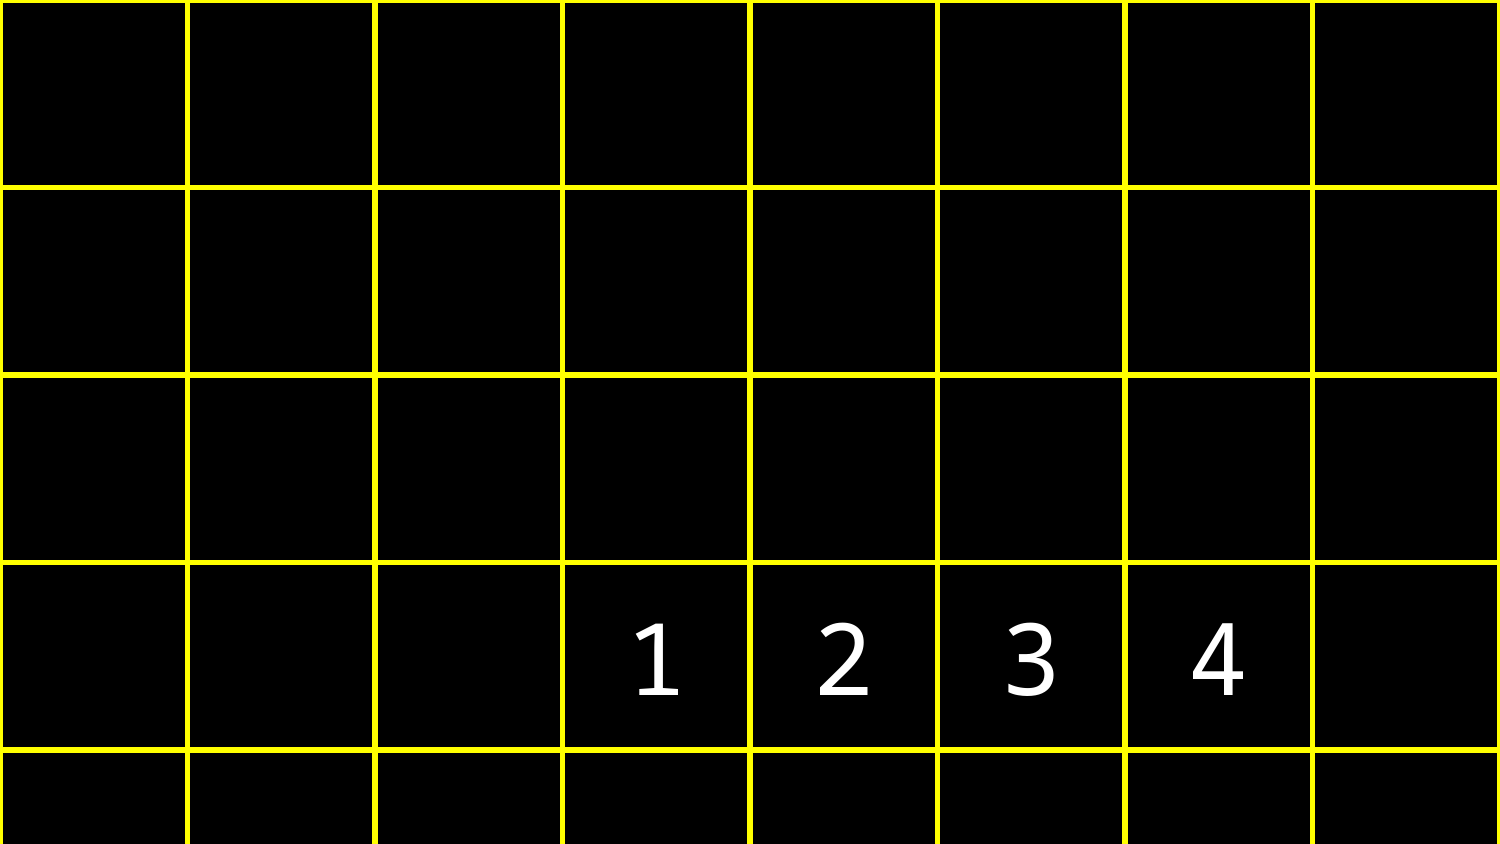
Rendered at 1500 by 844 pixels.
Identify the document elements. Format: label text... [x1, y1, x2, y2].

table_cell [378, 378, 560, 560]
table_cell [3, 378, 185, 560]
table_cell [3, 753, 185, 844]
table_cell [3, 565, 185, 747]
table_header [753, 3, 935, 185]
table_header [3, 3, 185, 185]
table_cell [565, 190, 747, 372]
table_cell [1128, 190, 1310, 372]
table_cell [378, 190, 560, 372]
table_header [1315, 3, 1497, 185]
table_cell [940, 753, 1122, 844]
table_cell [190, 190, 372, 372]
table_cell [1315, 565, 1497, 747]
table_cell [190, 753, 372, 844]
table_cell [378, 753, 560, 844]
table_cell [565, 753, 747, 844]
table_cell [565, 378, 747, 560]
table_header [190, 3, 372, 185]
table_cell [753, 378, 935, 560]
table_cell 2 [753, 565, 935, 747]
table_cell [1315, 190, 1497, 372]
table_cell [1315, 378, 1497, 560]
table_cell 1 [565, 565, 747, 747]
table_cell [378, 565, 560, 747]
table_cell 4 [1128, 565, 1310, 747]
table_cell [1315, 753, 1497, 844]
table_header [378, 3, 560, 185]
table_header [565, 3, 747, 185]
table_cell [753, 190, 935, 372]
table_header [940, 3, 1122, 185]
table_cell [1128, 753, 1310, 844]
table_cell [753, 753, 935, 844]
table_cell [940, 378, 1122, 560]
table_header [1128, 3, 1310, 185]
table_cell [190, 565, 372, 747]
table_cell 3 [940, 565, 1122, 747]
table_cell [1128, 378, 1310, 560]
table_cell [940, 190, 1122, 372]
table_cell [3, 190, 185, 372]
table_cell [190, 378, 372, 560]
